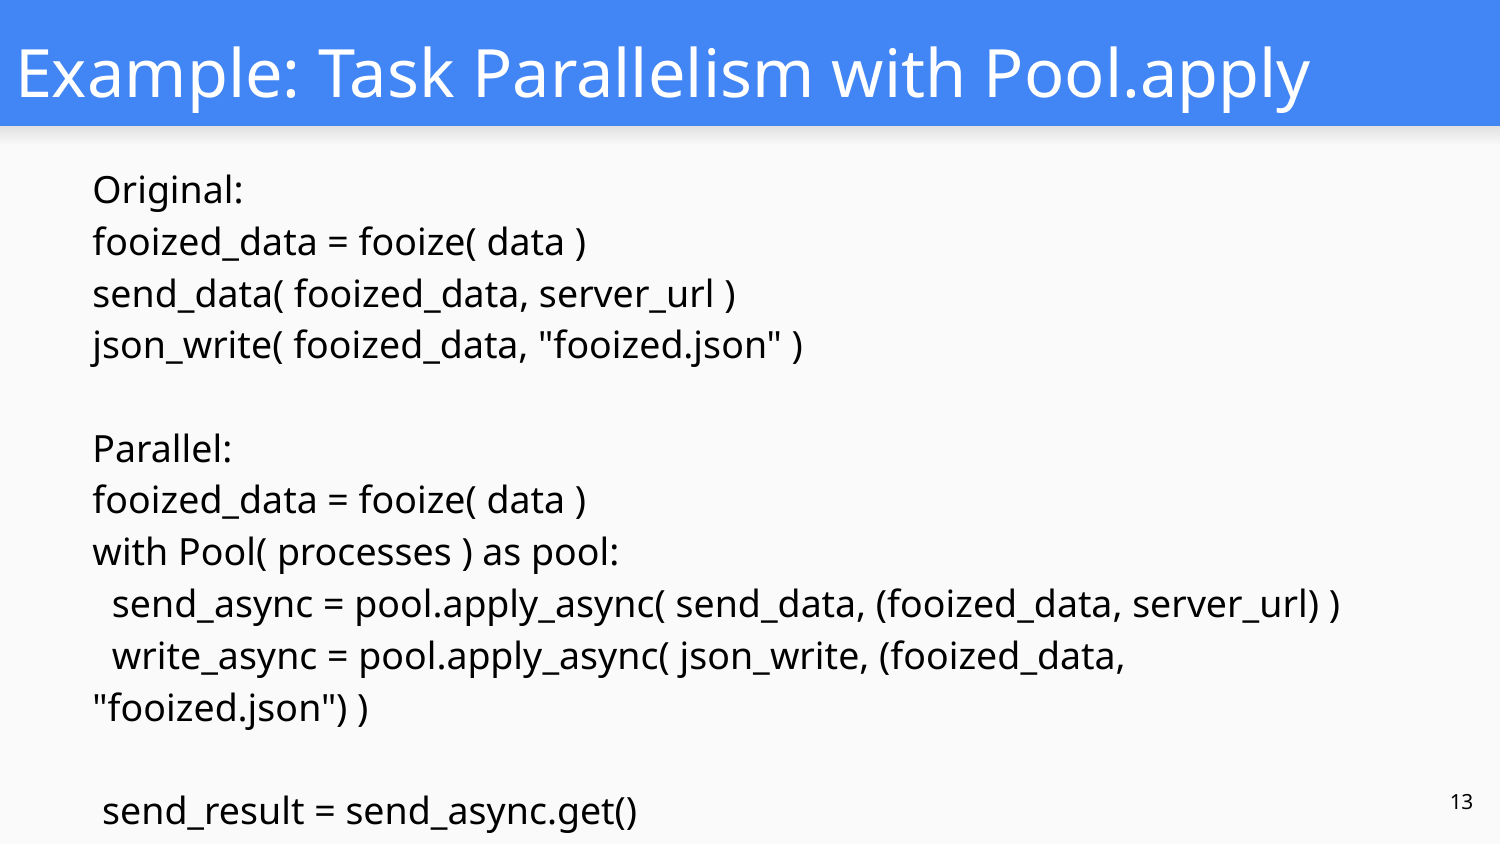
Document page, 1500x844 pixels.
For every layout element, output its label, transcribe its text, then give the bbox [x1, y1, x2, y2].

list Original: fooized_data = fooize( data ) send_data( fooized_data, server_url ) json_write( fooized_data, "fooized.json" ) Parallel: fooized_data = fooize( data ) with Pool( processes ) as pool: send_async = pool.apply_async( send_data, (fooized_data, server_url) ) write_async = pool.apply_async( json_write, (fooized_data, "fooized.json") ) send_result = send_async.get() write_result = write_async.get() [77, 144, 1427, 844]
slide_number ‹#› [1427, 770, 1489, 835]
title Example: Task Parallelism with Pool.apply [0, 0, 1500, 126]
